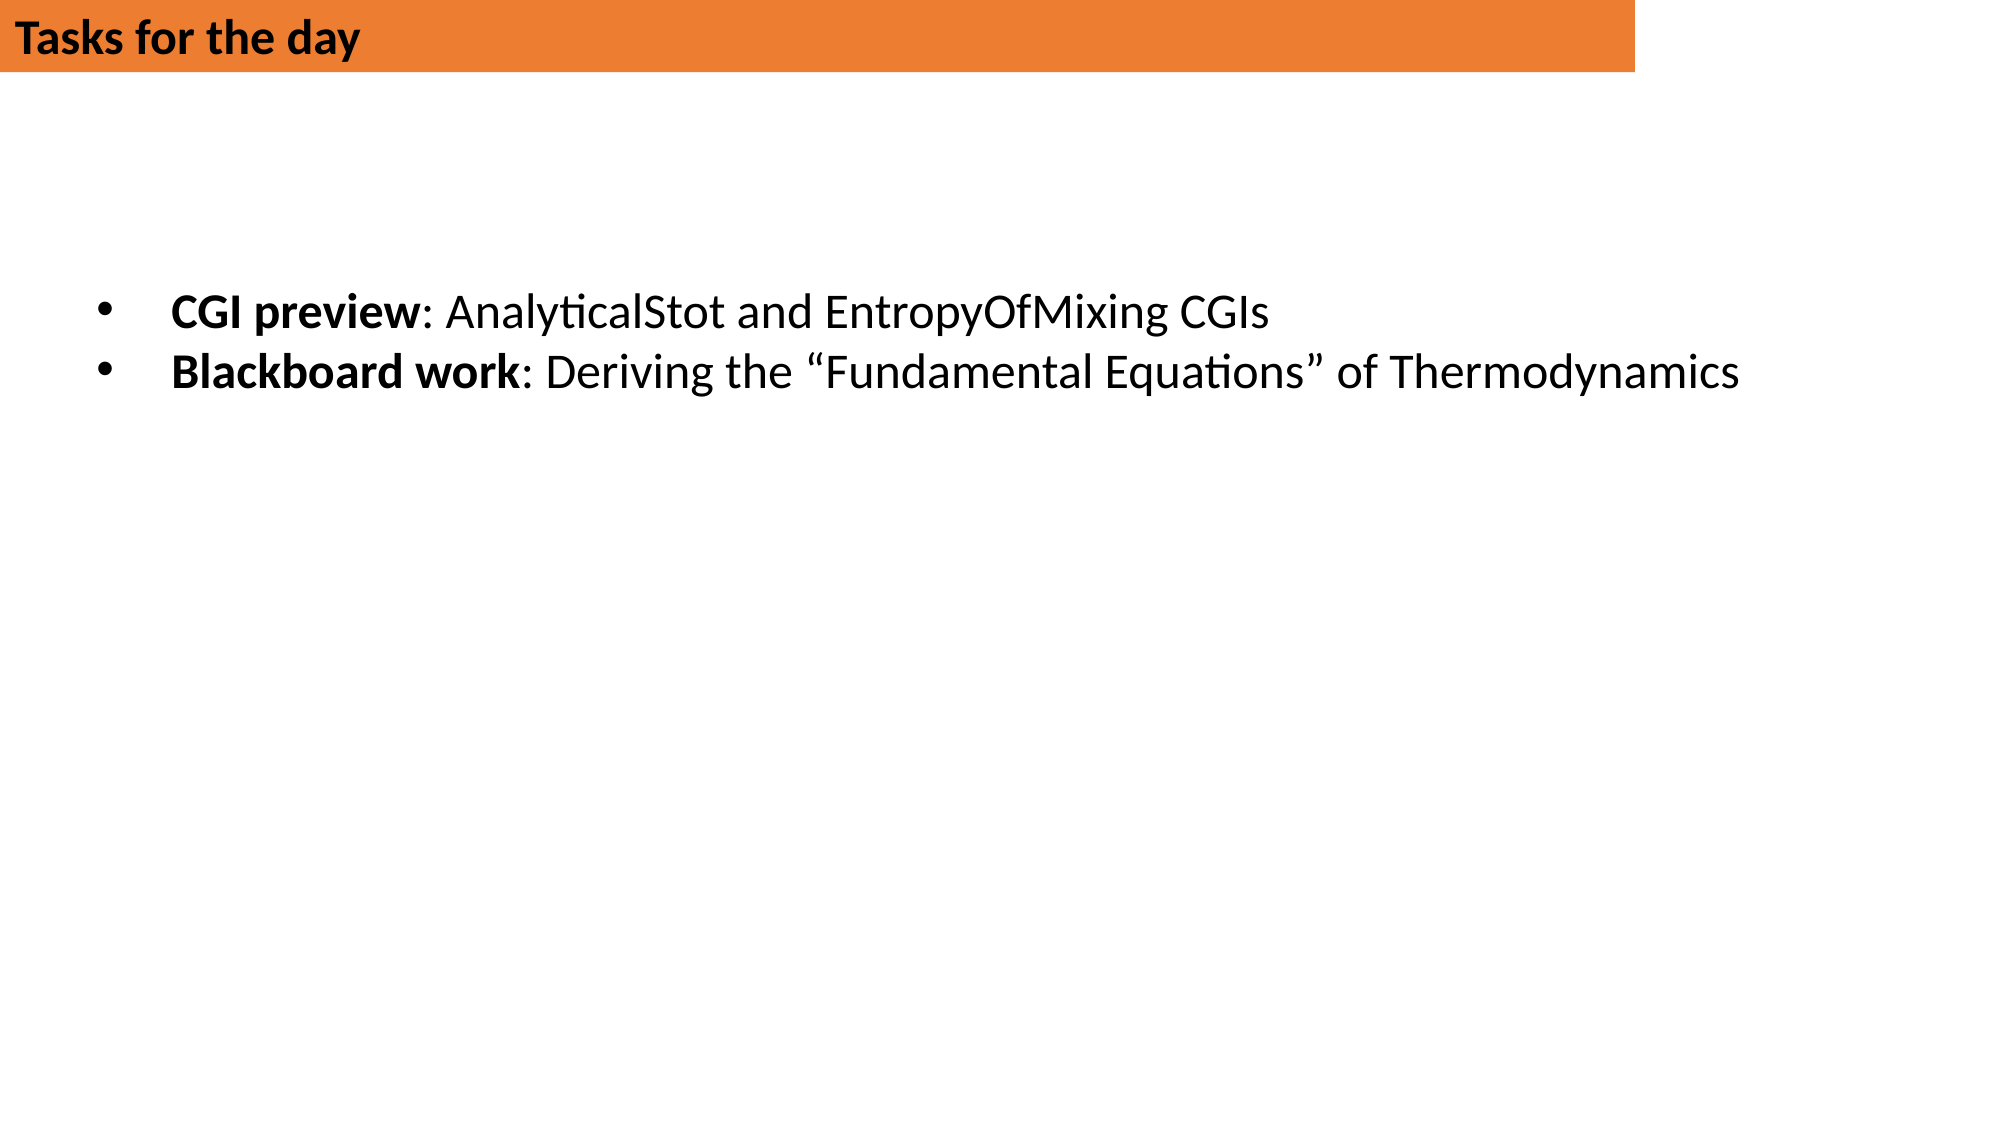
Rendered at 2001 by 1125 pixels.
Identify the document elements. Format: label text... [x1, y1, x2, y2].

text_box Tasks for the day [0, 0, 1635, 73]
text_box CGI preview: AnalyticalStot and EntropyOfMixing CGIs Blackboard work: Deriving the “Fundamental Equations” of Thermodynamics [81, 271, 1919, 407]
